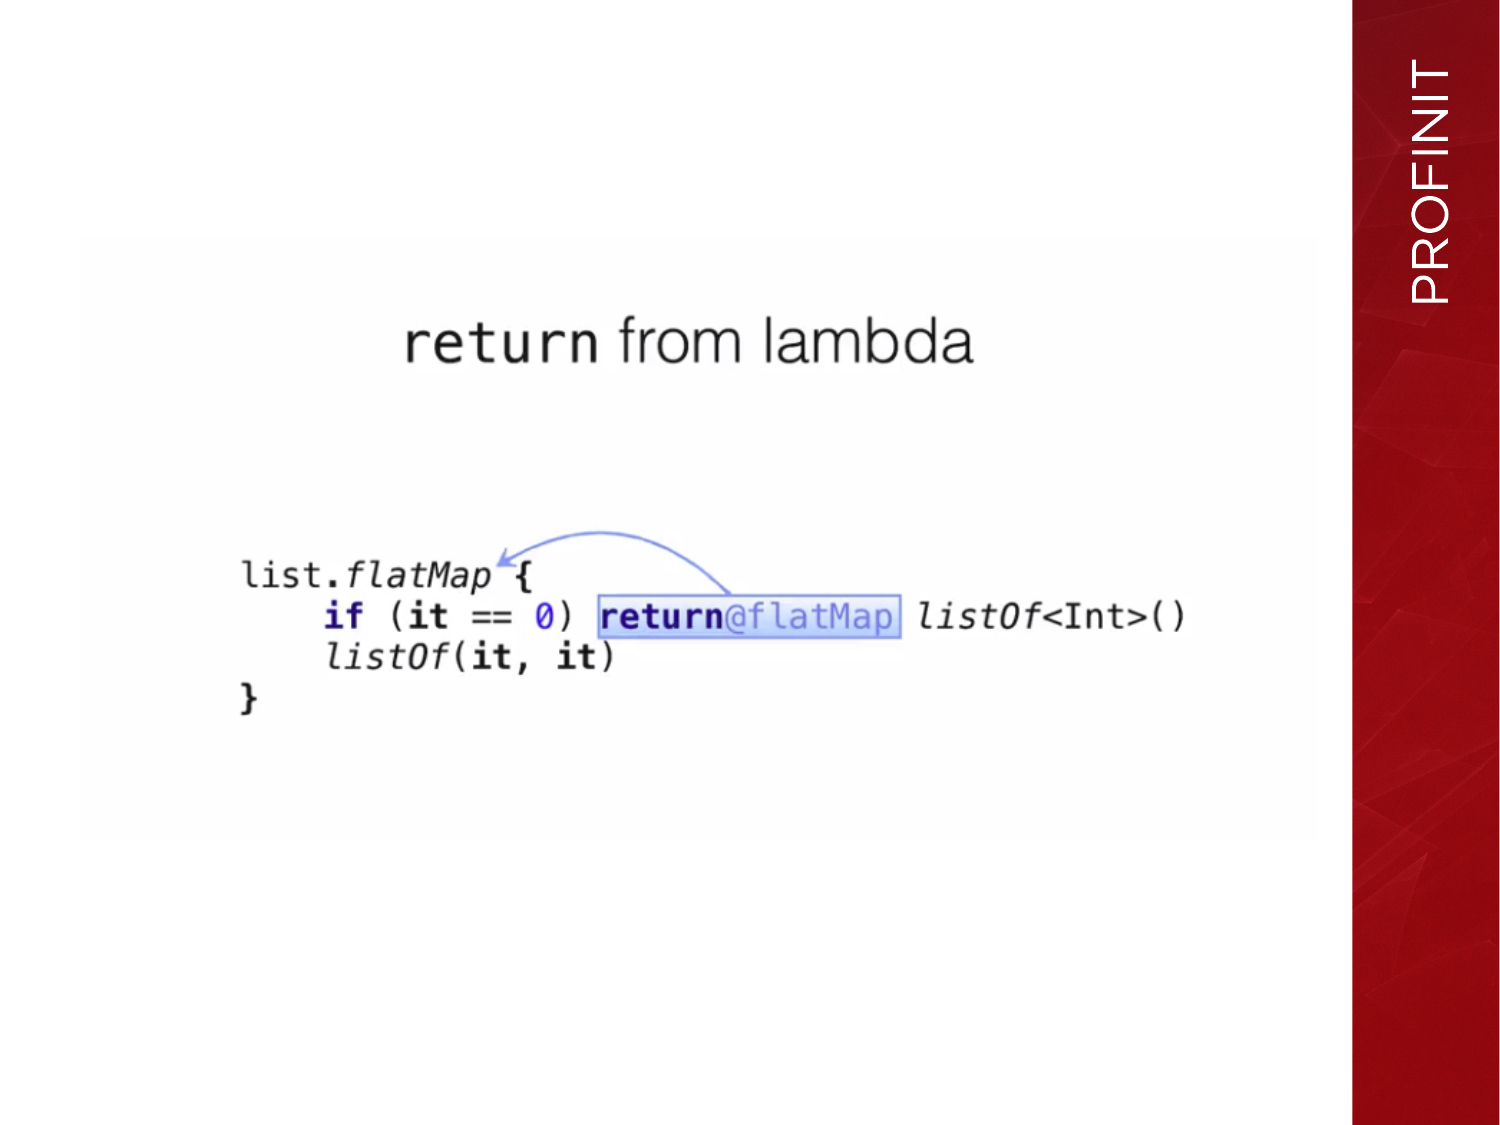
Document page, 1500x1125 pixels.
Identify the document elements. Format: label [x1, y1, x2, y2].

picture [79, 236, 1318, 841]
picture [1352, 0, 1500, 1125]
